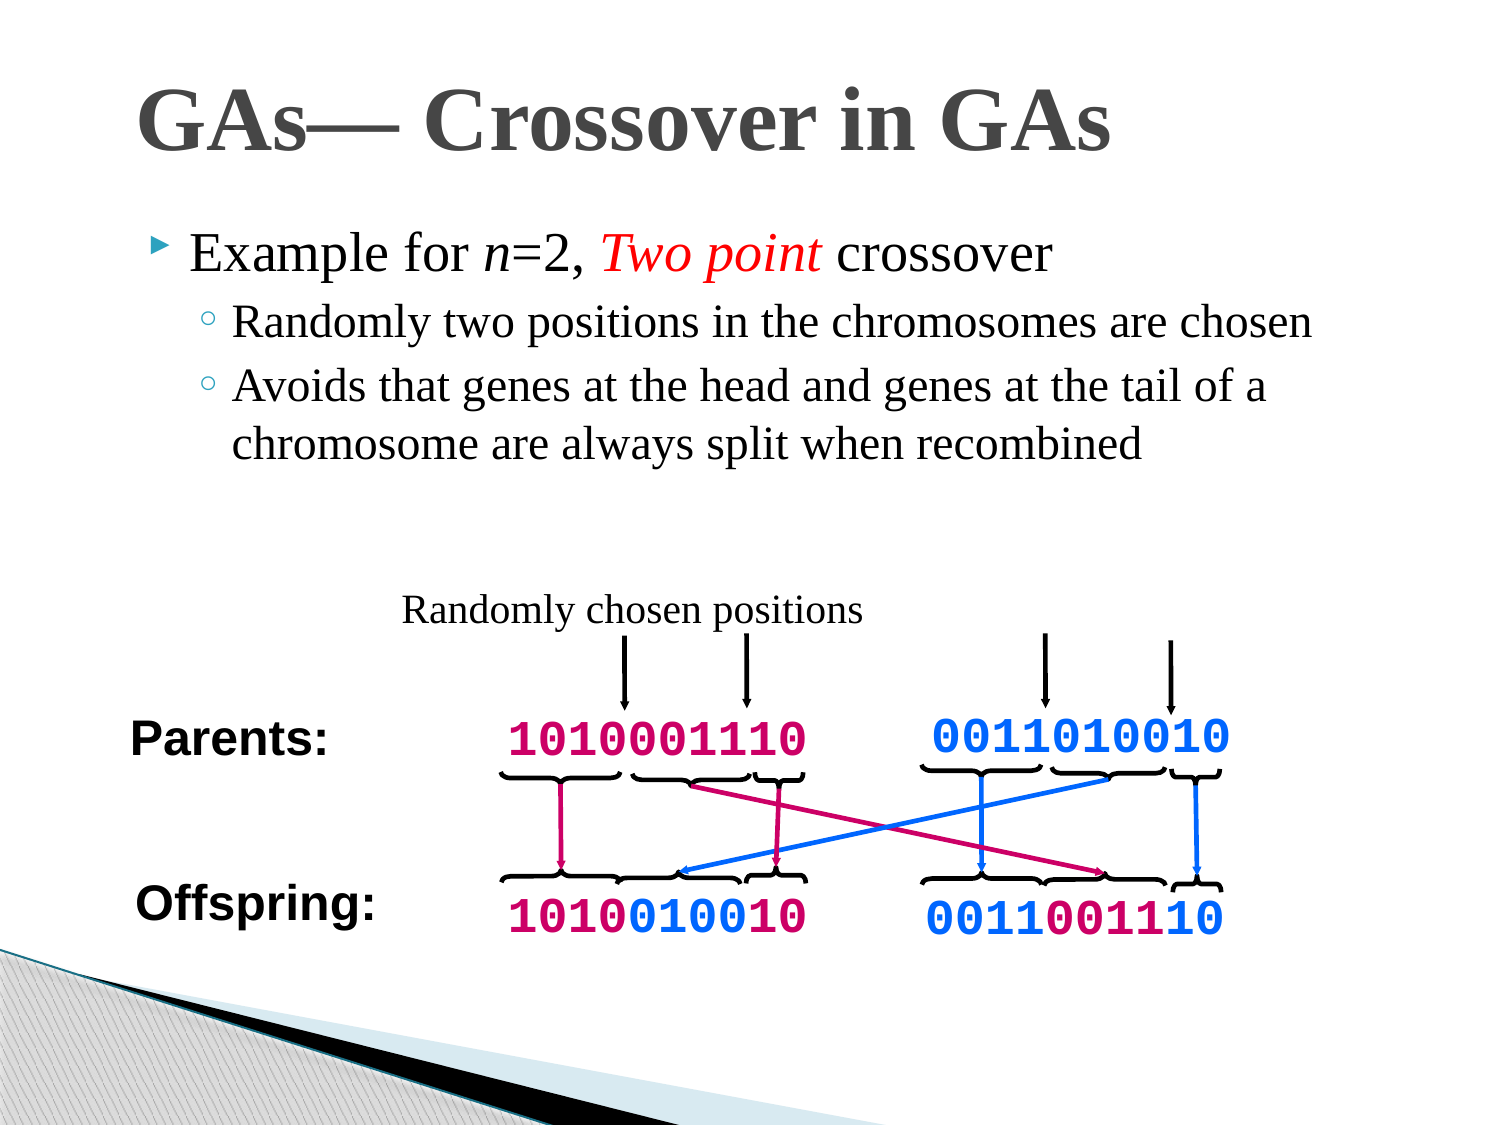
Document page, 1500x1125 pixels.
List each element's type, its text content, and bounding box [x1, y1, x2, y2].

text_box [754, 773, 804, 782]
text_box Parents: [115, 697, 345, 773]
text_box [1052, 770, 1164, 778]
text_box 1010001110 [492, 697, 823, 773]
text_box 1010010010 [492, 874, 823, 950]
text_box 0011010010 [916, 695, 1247, 770]
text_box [678, 782, 1109, 870]
text_box [1171, 770, 1220, 785]
text_box Randomly chosen positions [386, 574, 888, 639]
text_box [776, 791, 780, 866]
text_box [501, 773, 620, 784]
text_box [926, 770, 1036, 776]
text_box [632, 773, 750, 782]
text_box 0011001110 [909, 877, 1240, 952]
text_box Offspring: [120, 862, 392, 938]
list Example for n=2, Two point crossover Randomly two positions in the chromosomes are chosen Avoids that genes at the head and genes at the tail of a chromosome are always split when recombined [114, 207, 1466, 539]
title GAs— Crossover in GAs [120, 30, 1364, 197]
